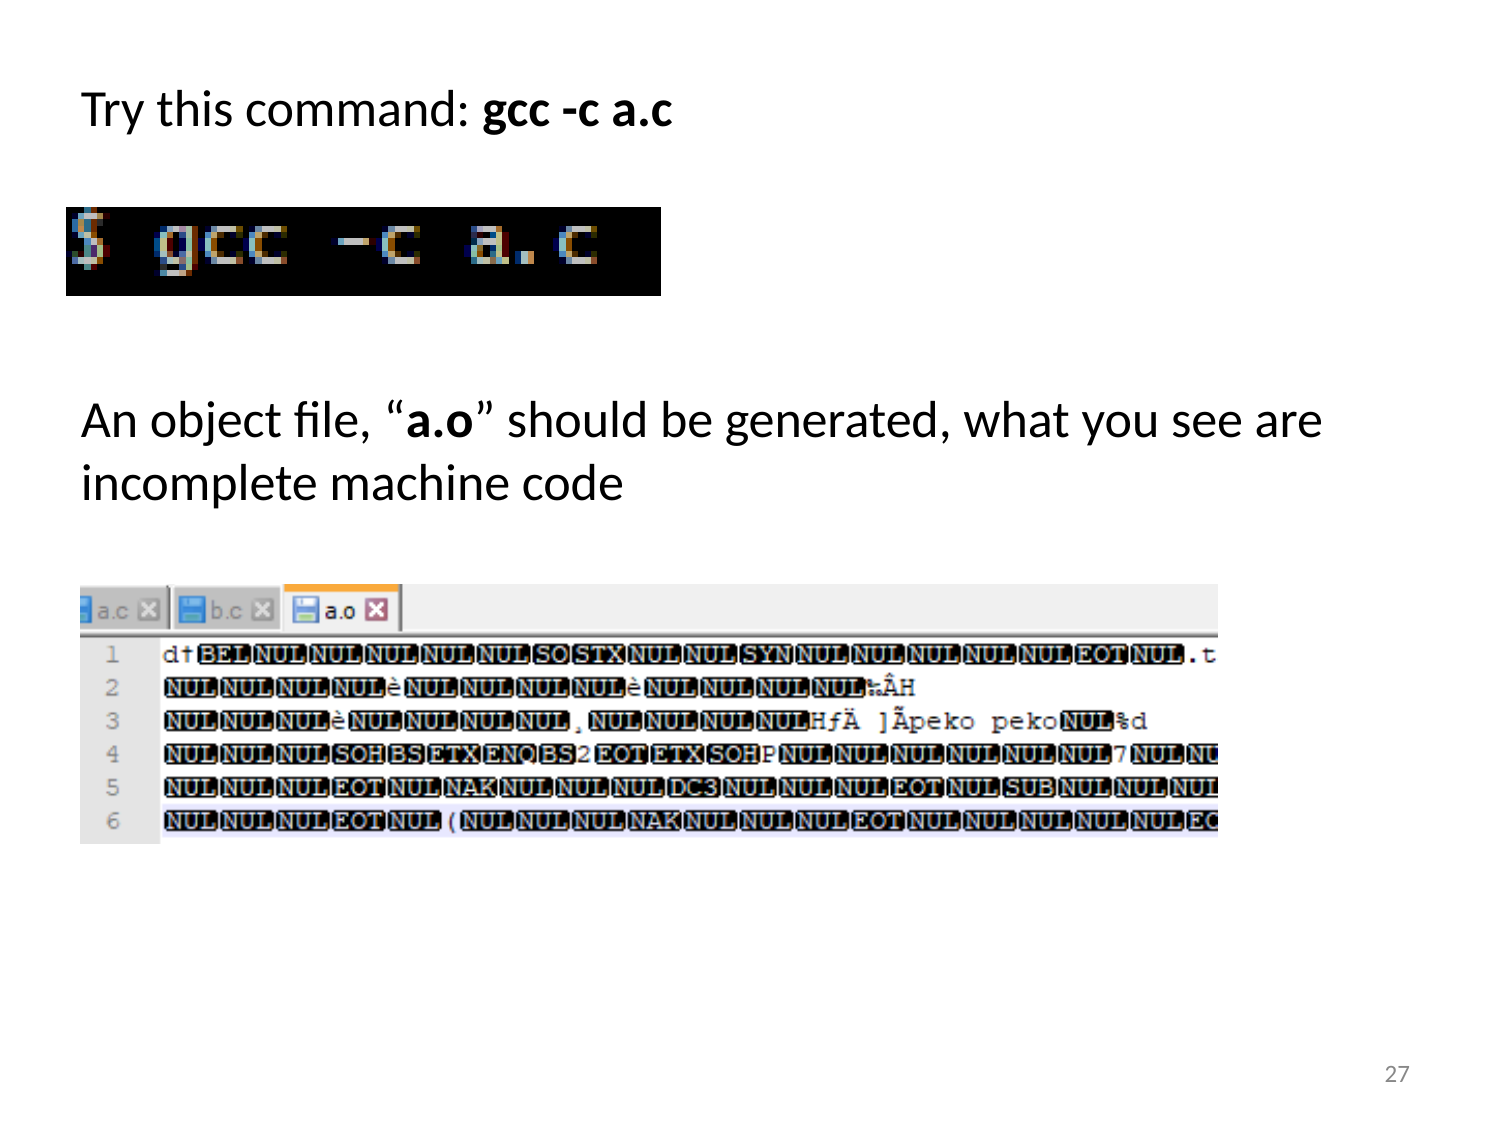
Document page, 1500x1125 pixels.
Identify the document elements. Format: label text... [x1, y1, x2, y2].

picture [65, 207, 661, 297]
picture [79, 584, 1218, 844]
text_box An object file, “a.o” should be generated, what you see are incomplete machine code [66, 378, 1434, 541]
text_box Try this command: gcc -c a.c [66, 66, 1434, 180]
slide_number 1 [1074, 1042, 1425, 1103]
